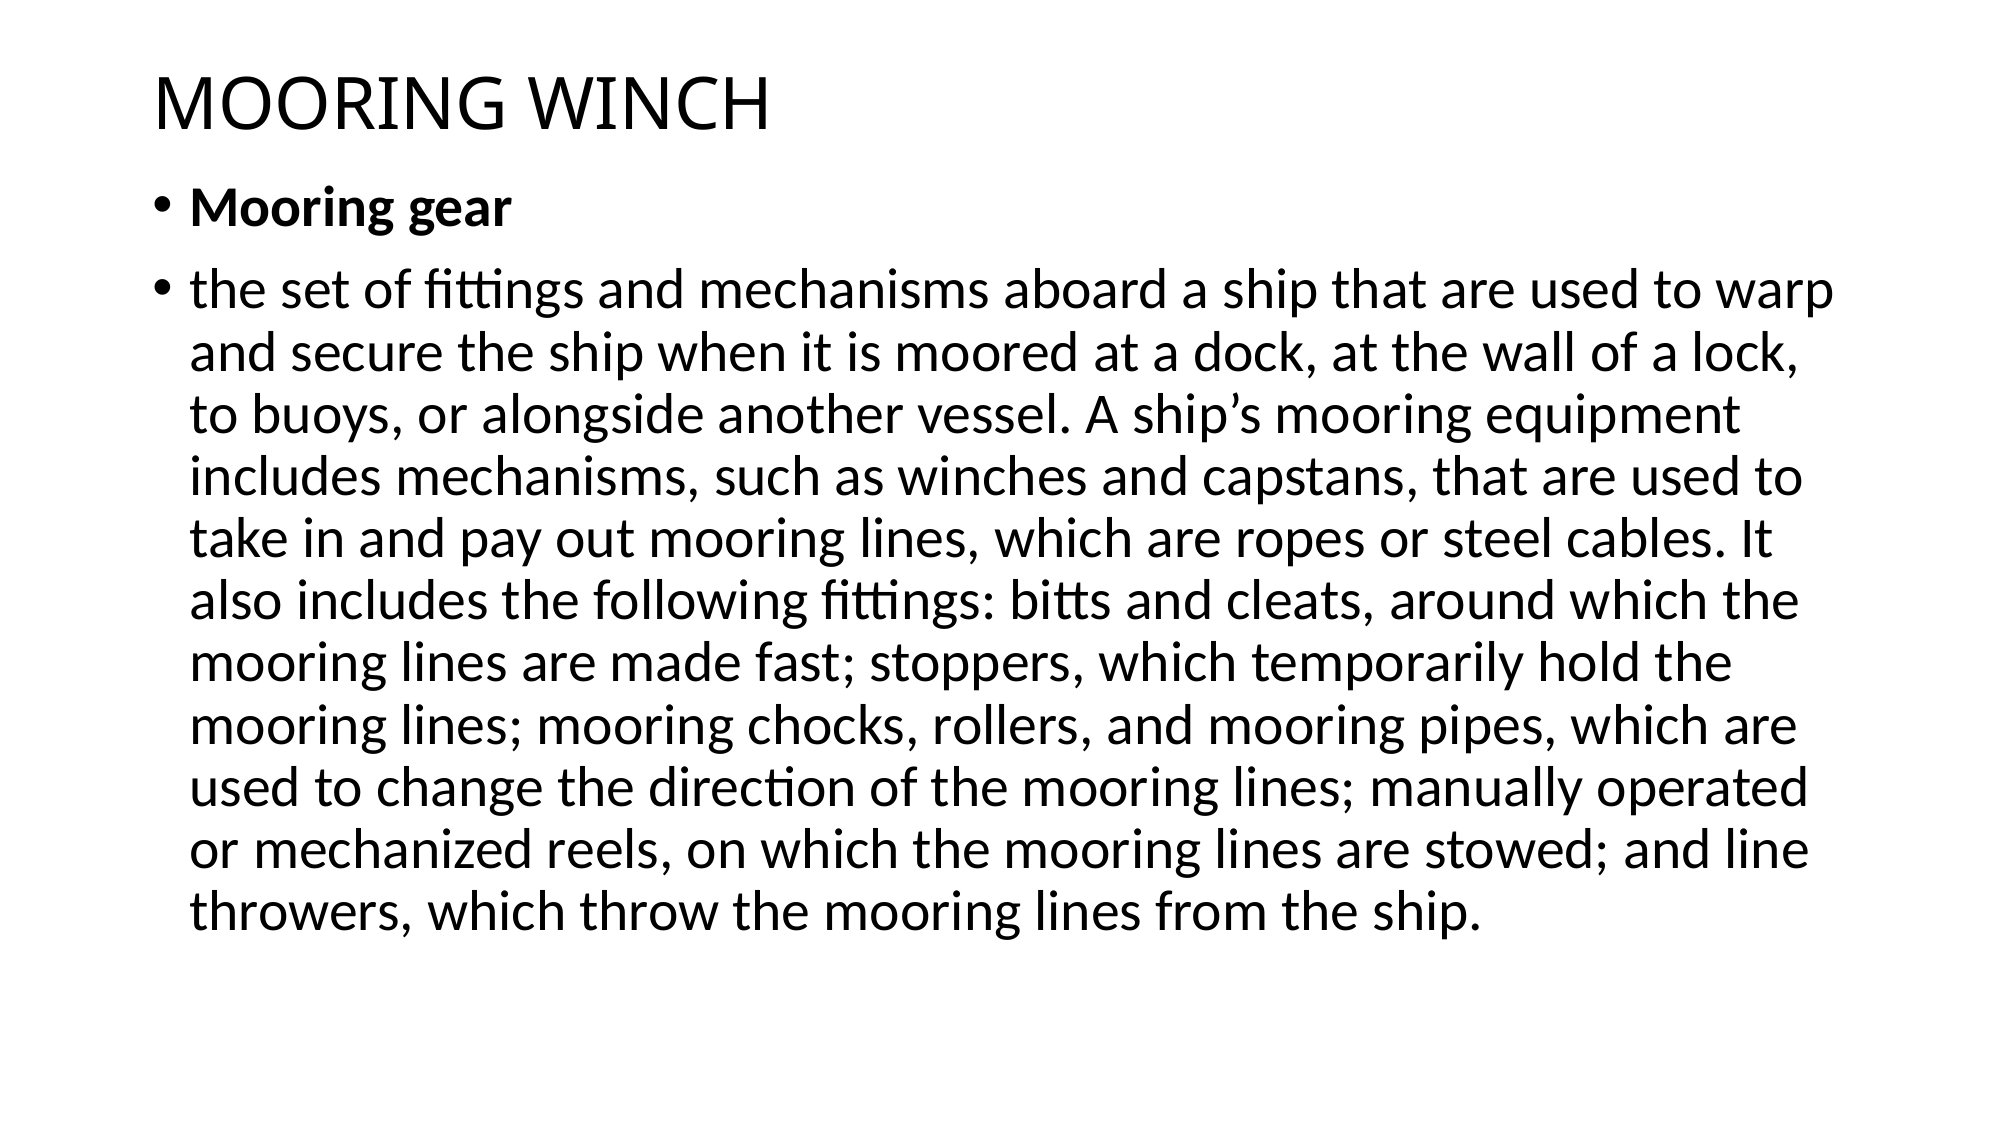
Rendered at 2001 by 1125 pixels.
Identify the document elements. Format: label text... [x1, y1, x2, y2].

title MOORING WINCH [137, 59, 1863, 154]
list Mooring gear the set of fittings and mechanisms aboard a ship that are used to warp and secure the ship when it is moored at a dock, at the wall of a lock, to buoys, or alongside another vessel. A ship’s mooring equipment includes mechanisms, such as winches and capstans, that are used to take in and pay out mooring lines, which are ropes or steel cables. It also includes the following fittings: bitts and cleats, around which the mooring lines are made fast; stoppers, which temporarily hold the mooring lines; mooring chocks, rollers, and mooring pipes, which are used to change the direction of the mooring lines; manually operated or mechanized reels, on which the mooring lines are stowed; and line throwers, which throw the mooring lines from the ship. [137, 168, 1863, 1014]
